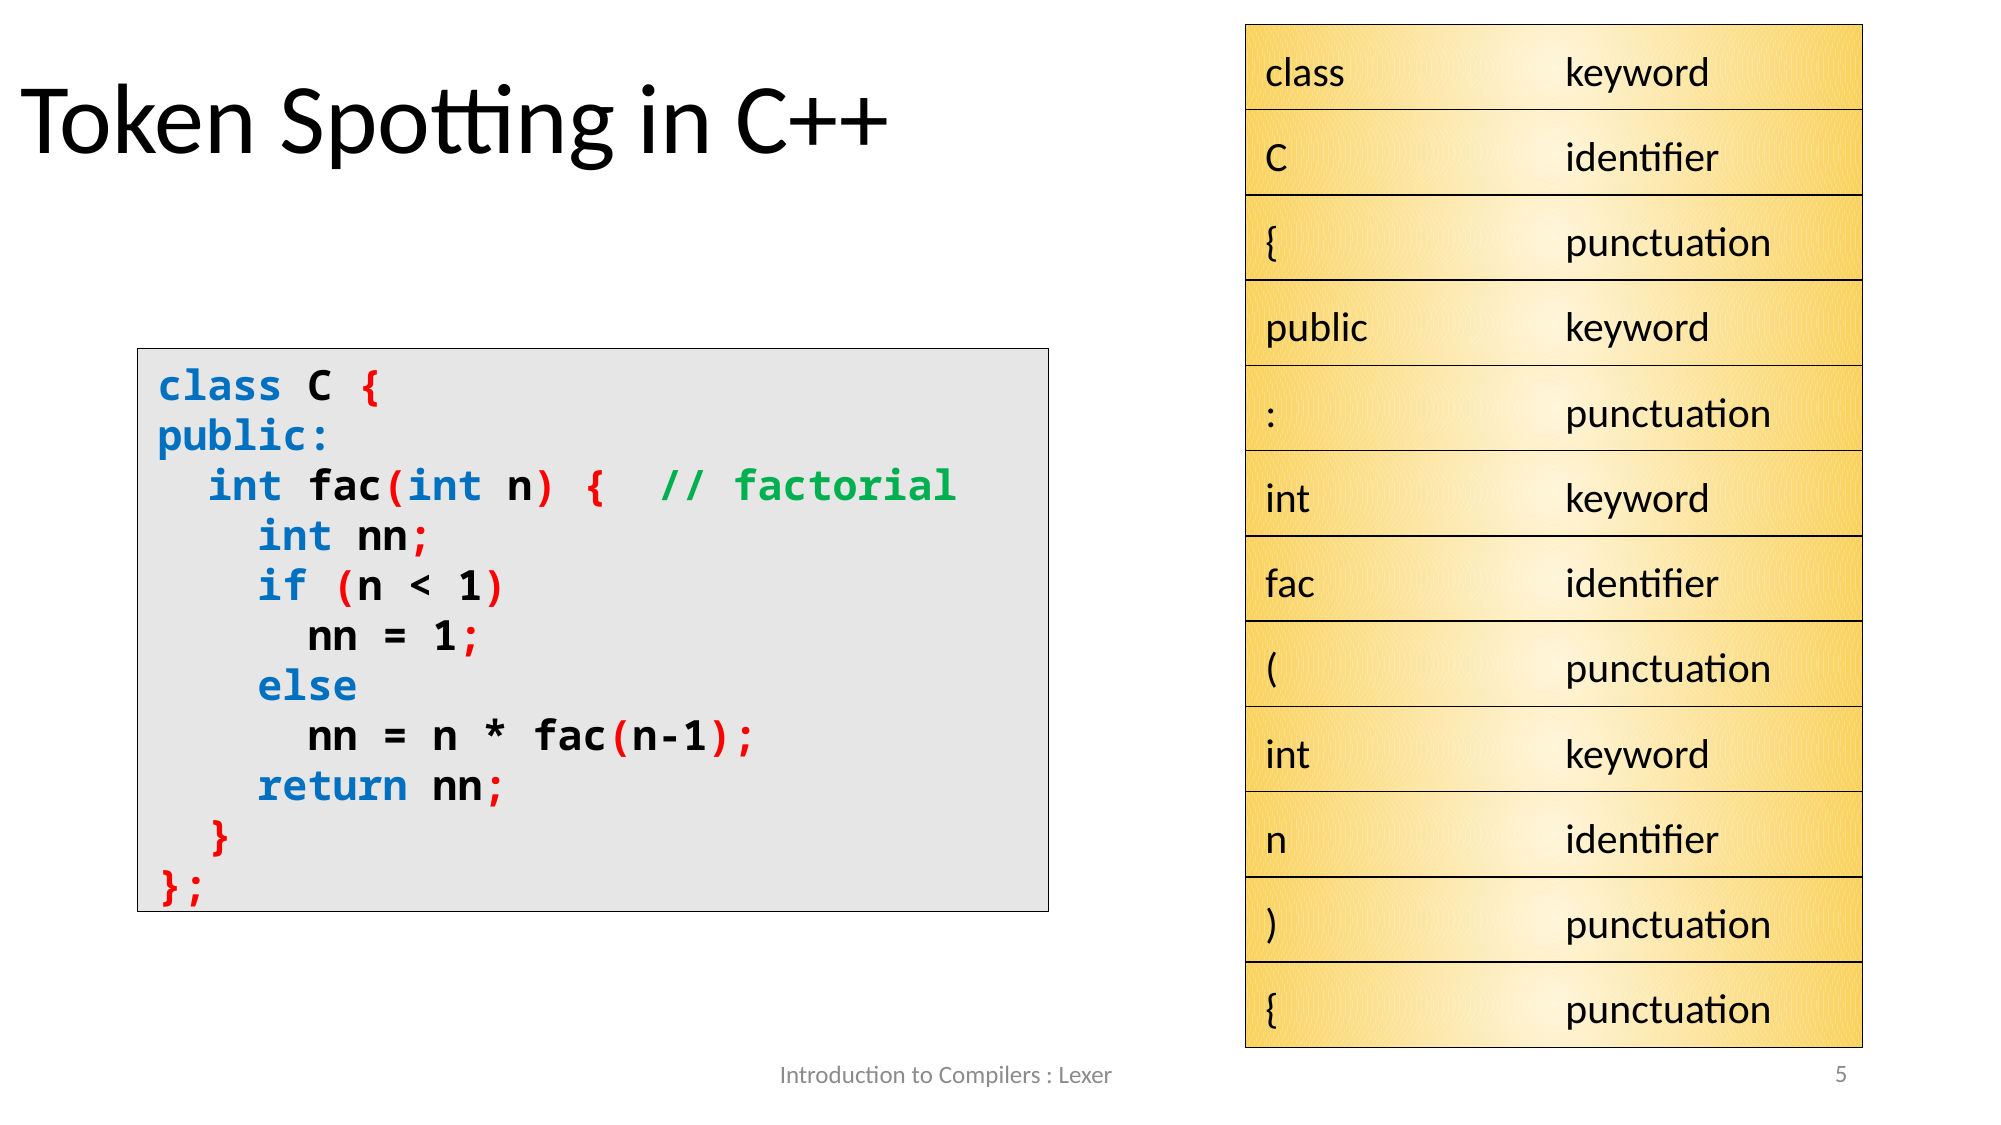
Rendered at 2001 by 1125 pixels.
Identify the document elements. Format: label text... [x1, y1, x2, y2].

footer Introduction to Compilers : Lexer [462, 1047, 1412, 1100]
text_box int keyword [1245, 451, 1863, 535]
text_box fac identifier [1245, 535, 1863, 621]
text_box ) punctuation [1245, 876, 1863, 962]
slide_number 5 [1412, 1048, 1863, 1103]
title Token Spotting in C++ [0, 41, 1072, 201]
text_box public keyword [1245, 280, 1863, 365]
text_box class keyword [1245, 24, 1863, 109]
text_box class C { public: int fac(int n) { // factorial int nn; if (n < 1) nn = 1; else nn = n * fac(n-1); return nn; } }; [137, 348, 1049, 912]
text_box n identifier [1245, 791, 1863, 876]
text_box C identifier [1245, 109, 1863, 195]
text_box int keyword [1245, 706, 1863, 791]
text_box { punctuation [1245, 962, 1863, 1048]
text_box ( punctuation [1245, 621, 1863, 706]
text_box { punctuation [1245, 195, 1863, 280]
text_box : punctuation [1245, 365, 1863, 451]
